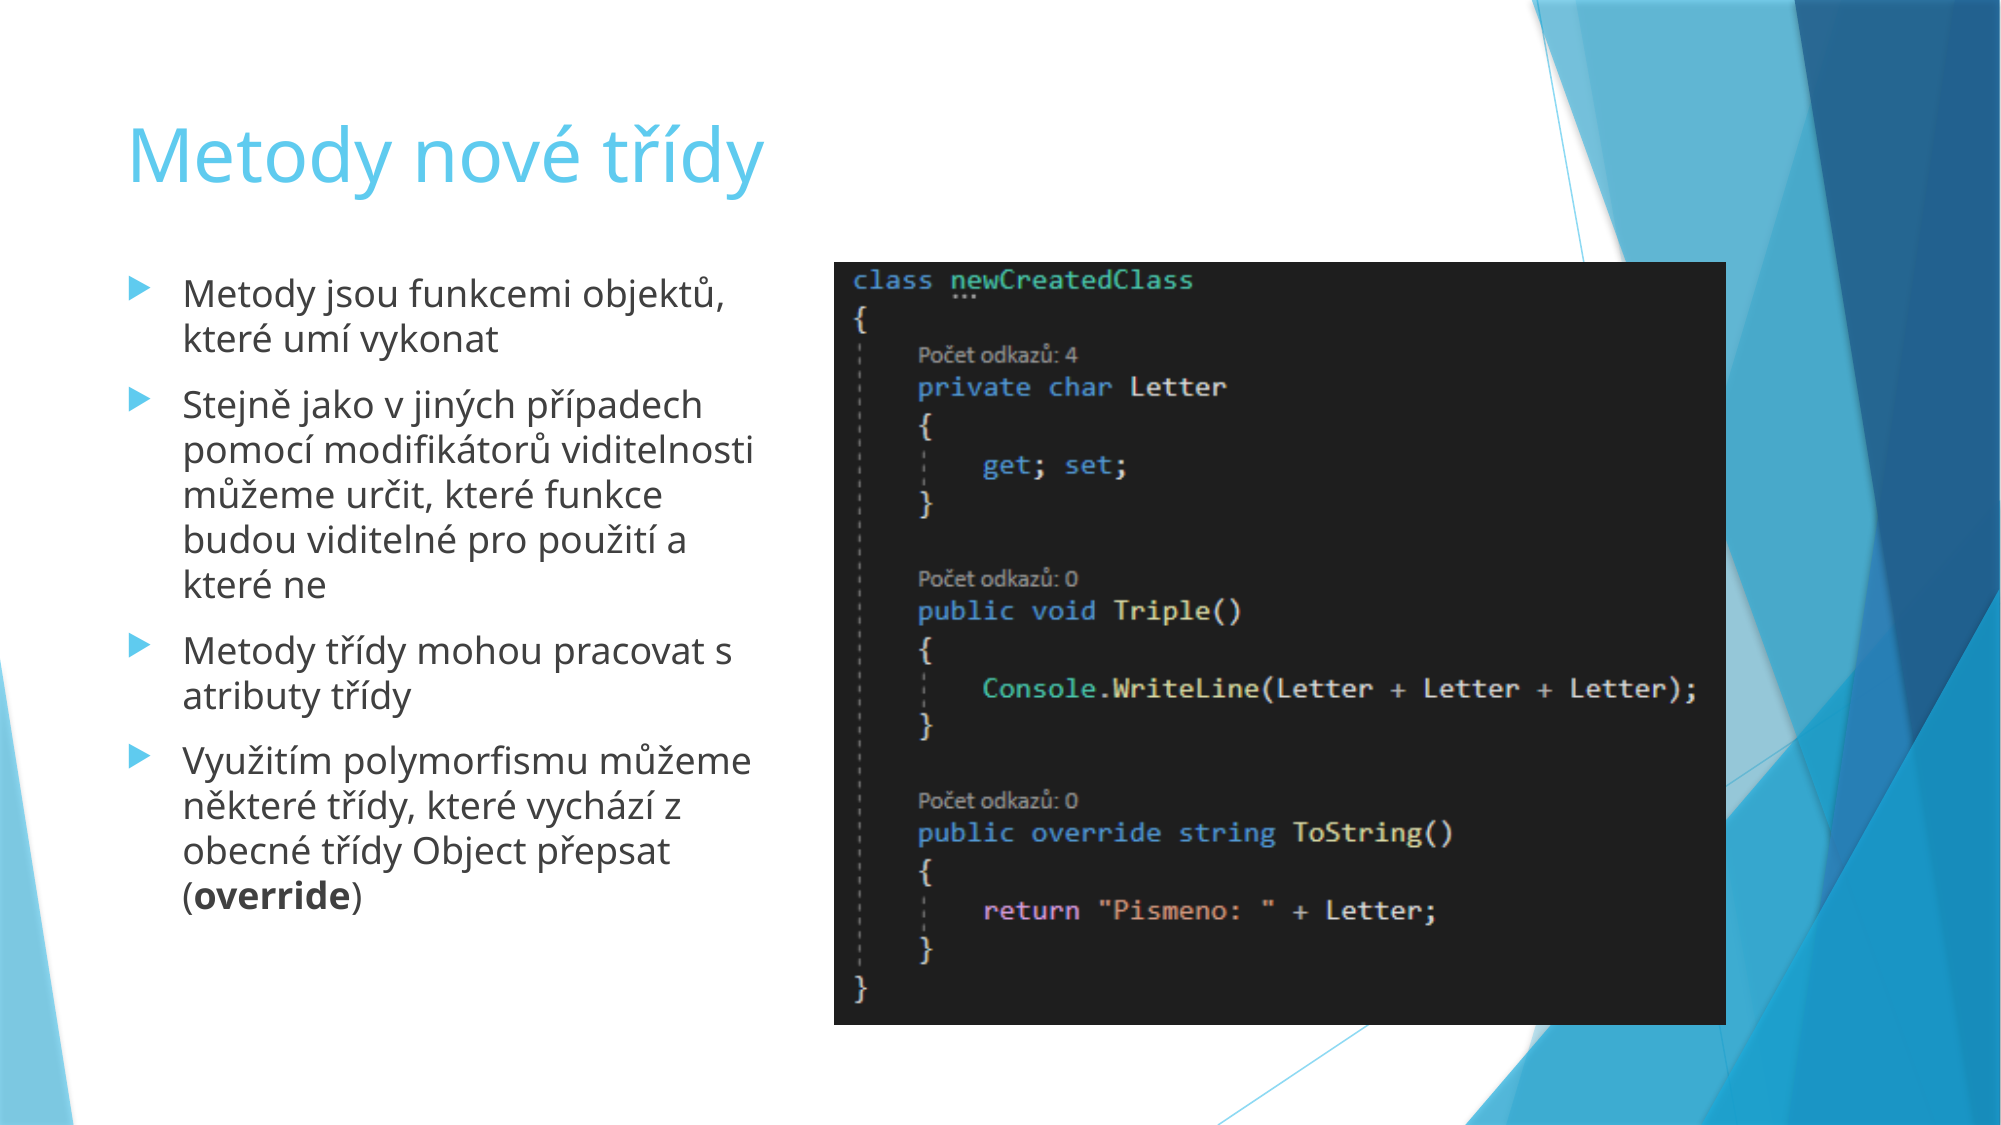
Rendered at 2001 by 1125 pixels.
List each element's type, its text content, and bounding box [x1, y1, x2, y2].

list Metody jsou funkcemi objektů, které umí vykonat Stejně jako v jiných případech pomocí modifikátorů viditelnosti můžeme určit, které funkce budou viditelné pro použití a které ne Metody třídy mohou pracovat s atributy třídy Využitím polymorfismu můžeme některé třídy, které vychází z obecné třídy Object přepsat (override) [111, 262, 798, 992]
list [834, 262, 1727, 1026]
title Metody nové třídy [111, 99, 1522, 317]
